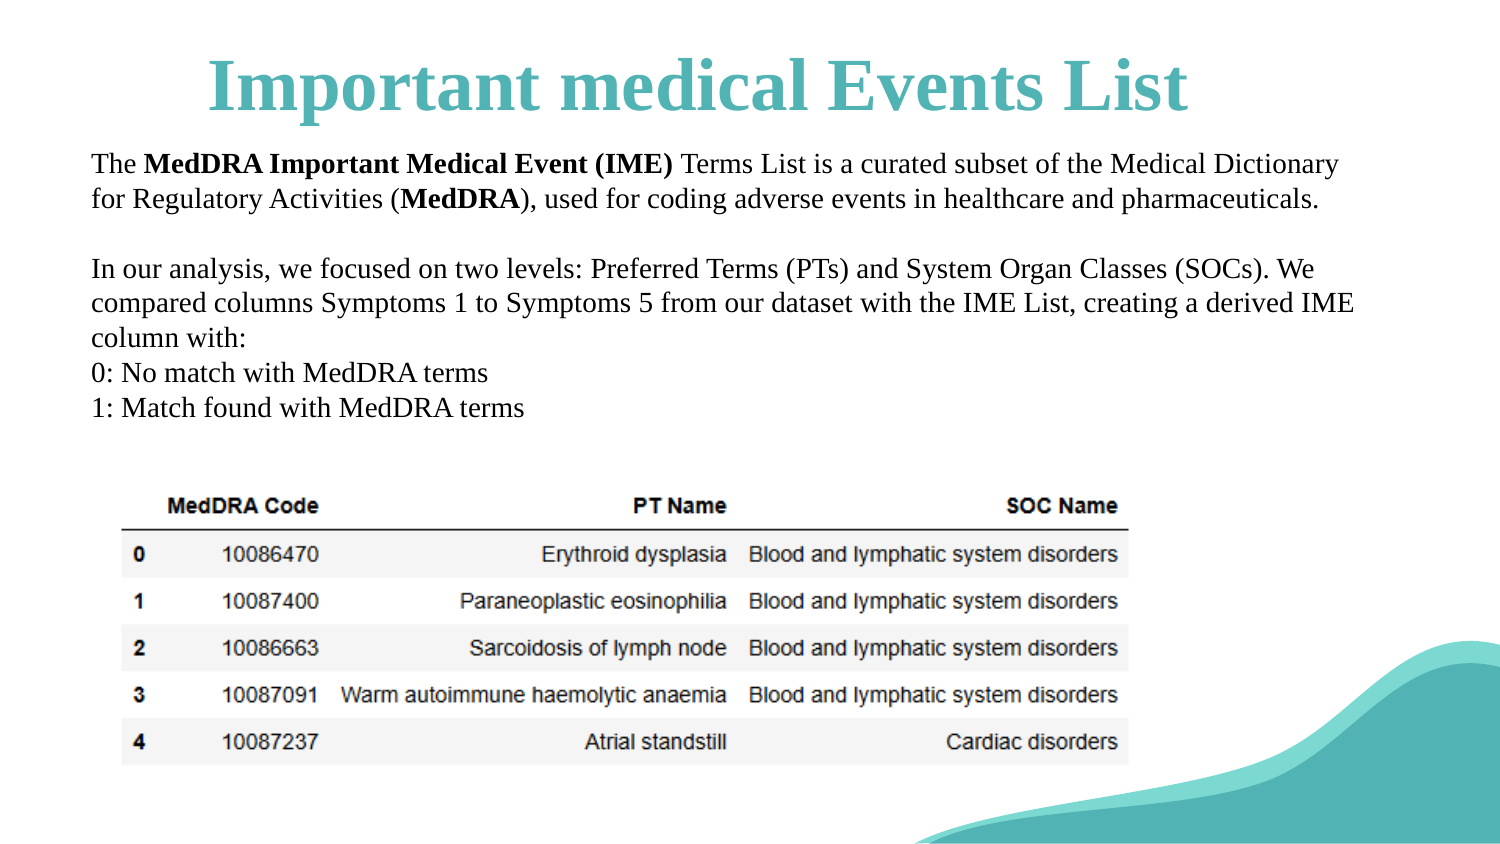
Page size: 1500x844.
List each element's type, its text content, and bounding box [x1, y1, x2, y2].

title Important medical Events List [192, 20, 1459, 98]
text_box The MedDRA Important Medical Event (IME) Terms List is a curated subset of the Medical Dictionary for Regulatory Activities (MedDRA), used for coding adverse events in healthcare and pharmaceuticals. In our analysis, we focused on two levels: Preferred Terms (PTs) and System Organ Classes (SOCs). We compared columns Symptoms 1 to Symptoms 5 from our dataset with the IME List, creating a derived IME column with: 0: No match with MedDRA terms 1: Match found with MedDRA terms [76, 136, 1393, 431]
picture [116, 461, 1157, 774]
